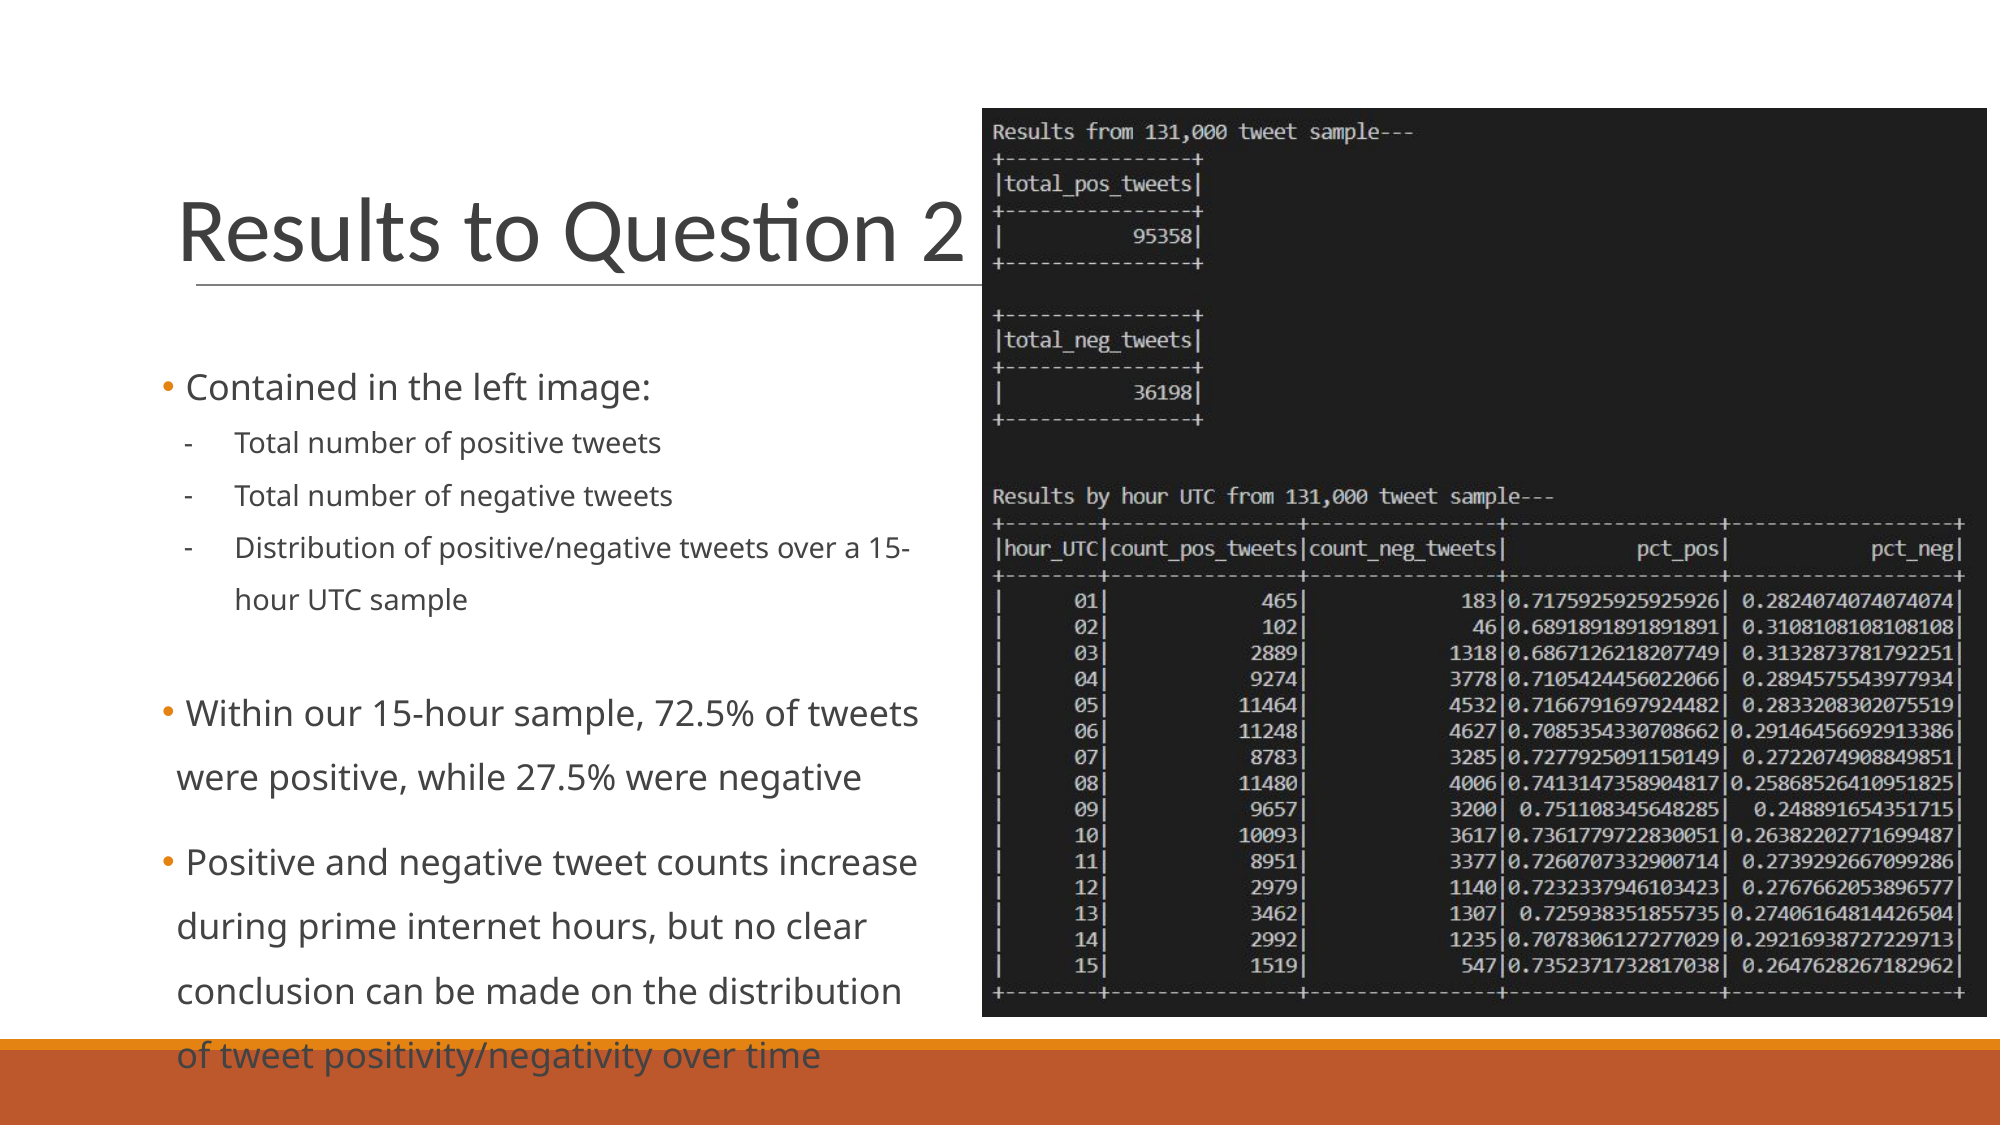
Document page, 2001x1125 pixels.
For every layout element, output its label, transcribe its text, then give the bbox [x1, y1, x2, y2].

list Contained in the left image: Total number of positive tweets Total number of negative tweets Distribution of positive/negative tweets over a 15-hour UTC sample Within our 15-hour sample, 72.5% of tweets were positive, while 27.5% were negative Positive and negative tweet counts increase during prime internet hours, but no clear conclusion can be made on the distribution of tweet positivity/negativity over time [162, 335, 934, 1099]
title Results to Question 2 [162, 50, 1707, 289]
picture [981, 108, 1987, 1017]
